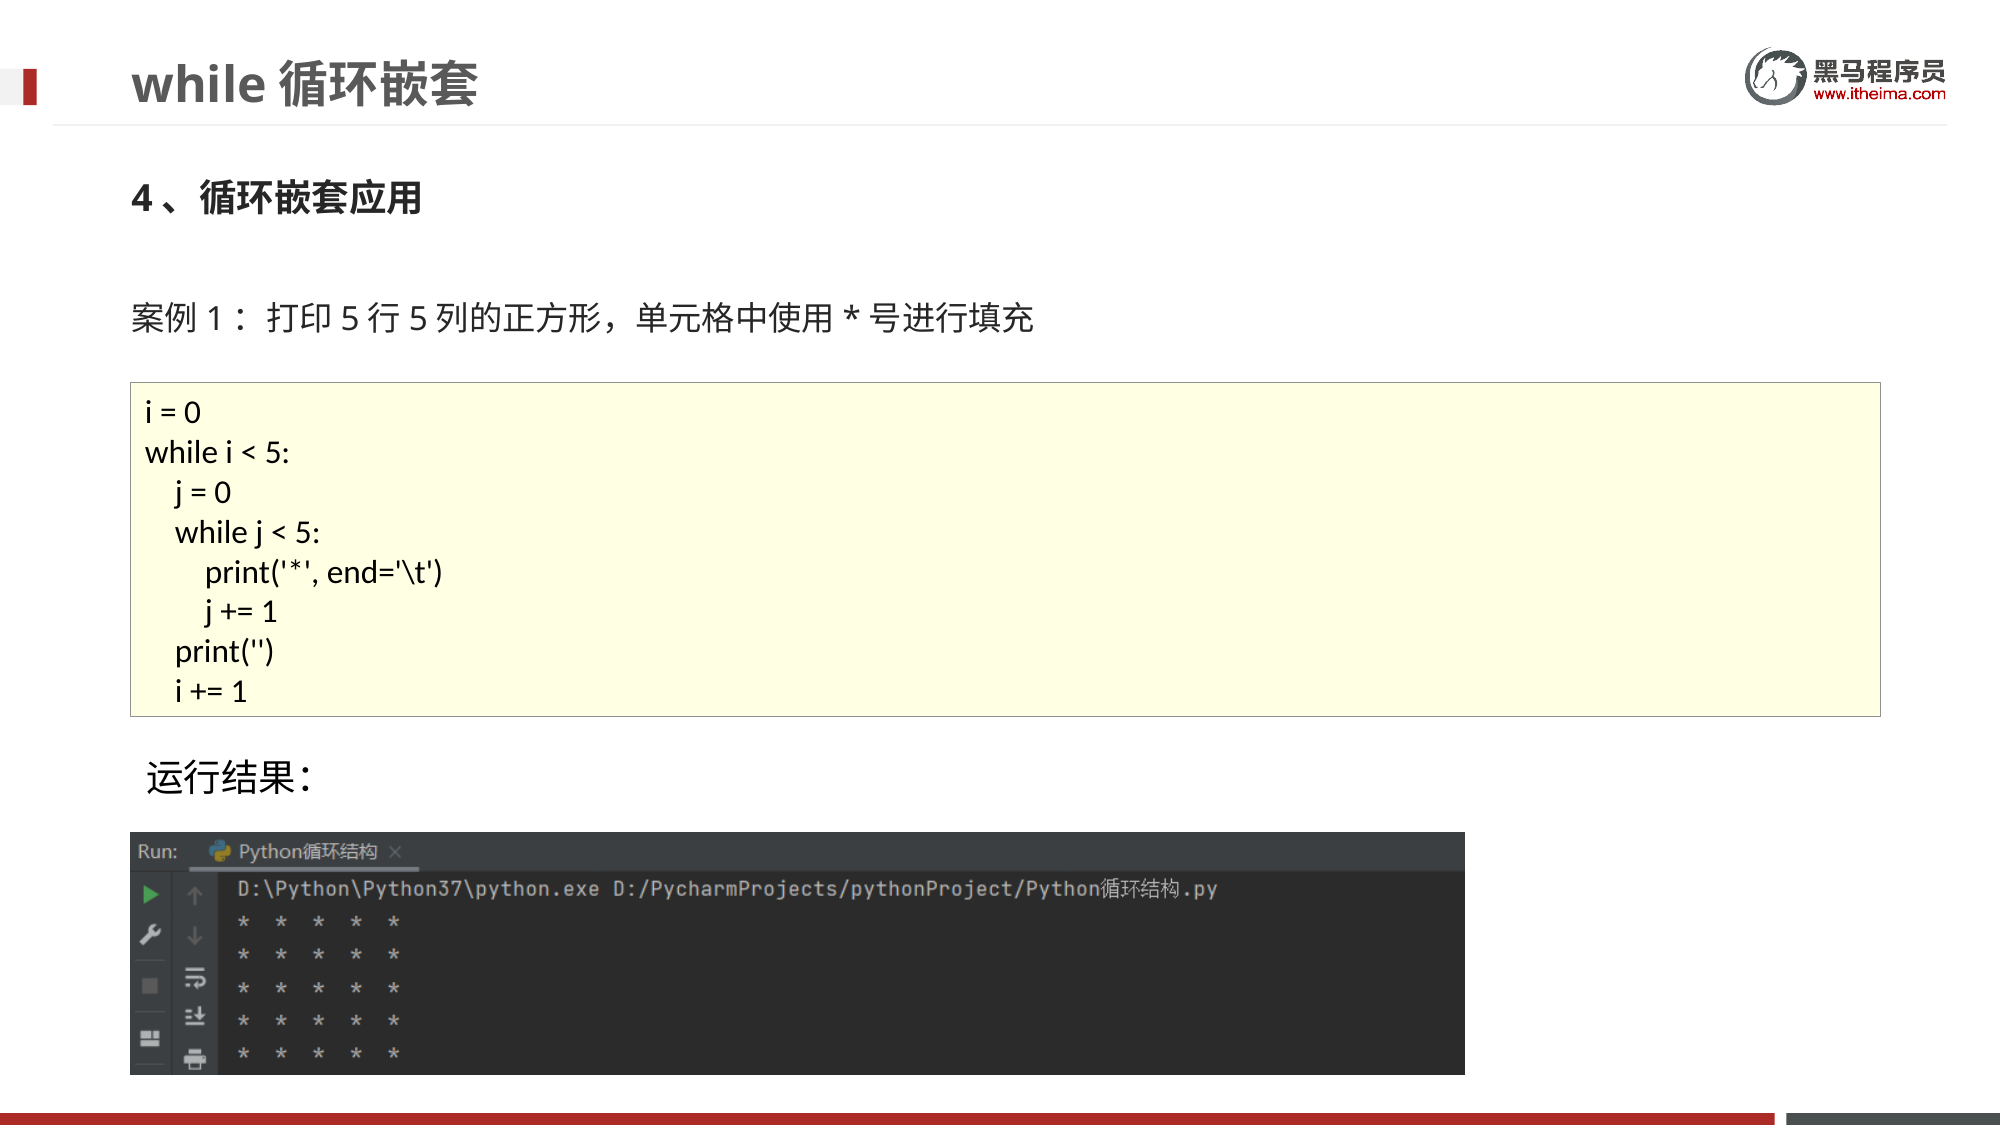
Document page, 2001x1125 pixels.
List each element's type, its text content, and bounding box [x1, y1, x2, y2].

list 4、循环嵌套应用 [116, 154, 1880, 239]
text_box 运行结果： [131, 746, 349, 807]
picture [1744, 46, 1946, 106]
picture [129, 832, 1465, 1076]
title while循环嵌套 [116, 40, 1556, 125]
list 案例1：打印5行5列的正方形，单元格中使用*号进行填充 [116, 270, 1880, 963]
text_box i = 0 while i < 5: j = 0 while j < 5: print('*', end='\t') j += 1 print('') i += 1 [130, 382, 1880, 717]
